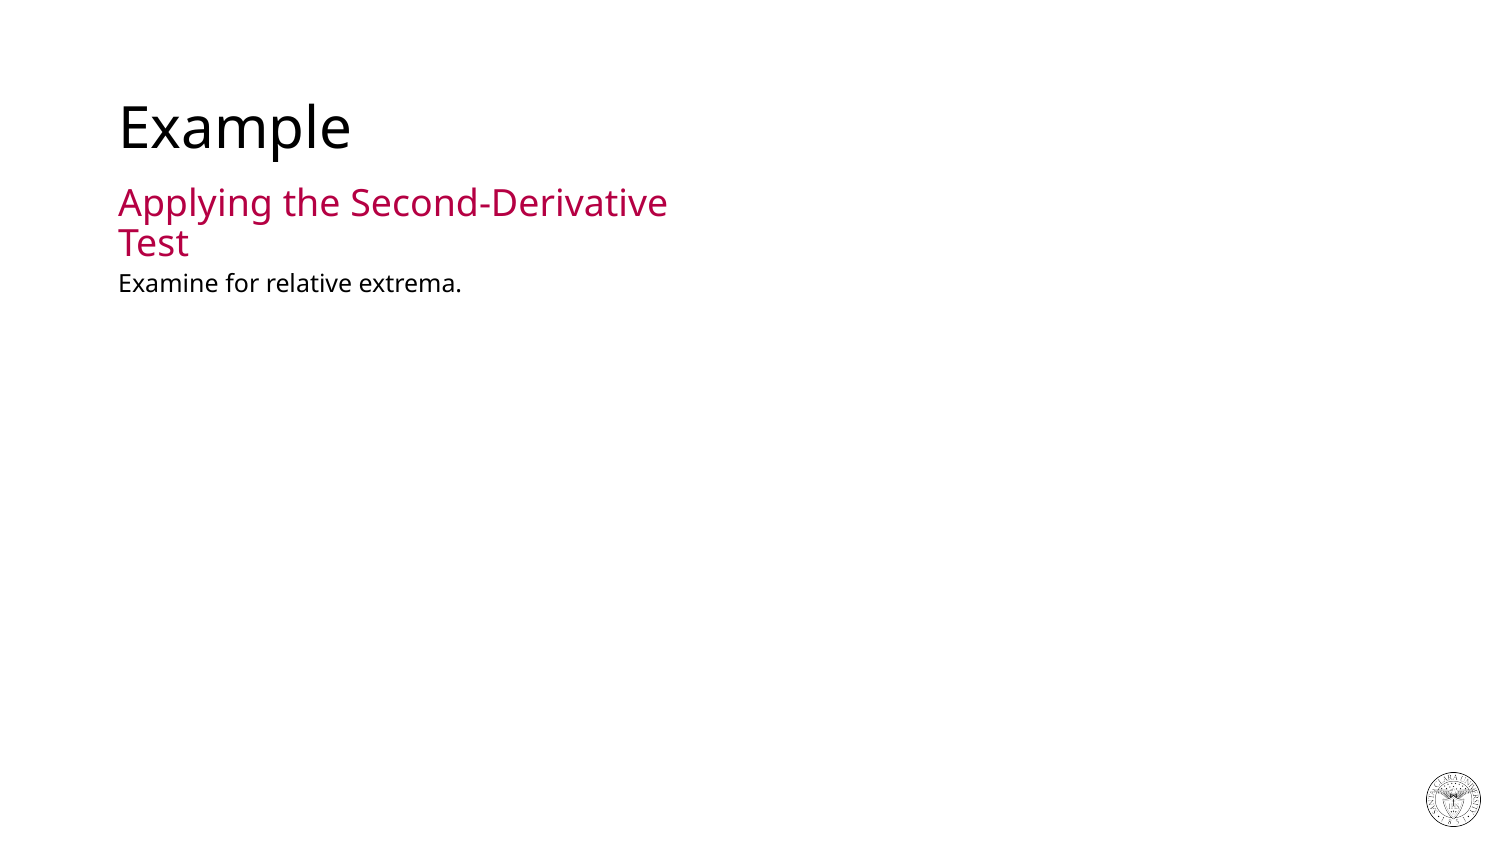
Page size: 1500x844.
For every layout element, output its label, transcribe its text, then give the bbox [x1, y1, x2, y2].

list Applying the Second-Derivative Test [103, 176, 764, 243]
title Example [103, 44, 1397, 169]
picture [1426, 772, 1481, 827]
